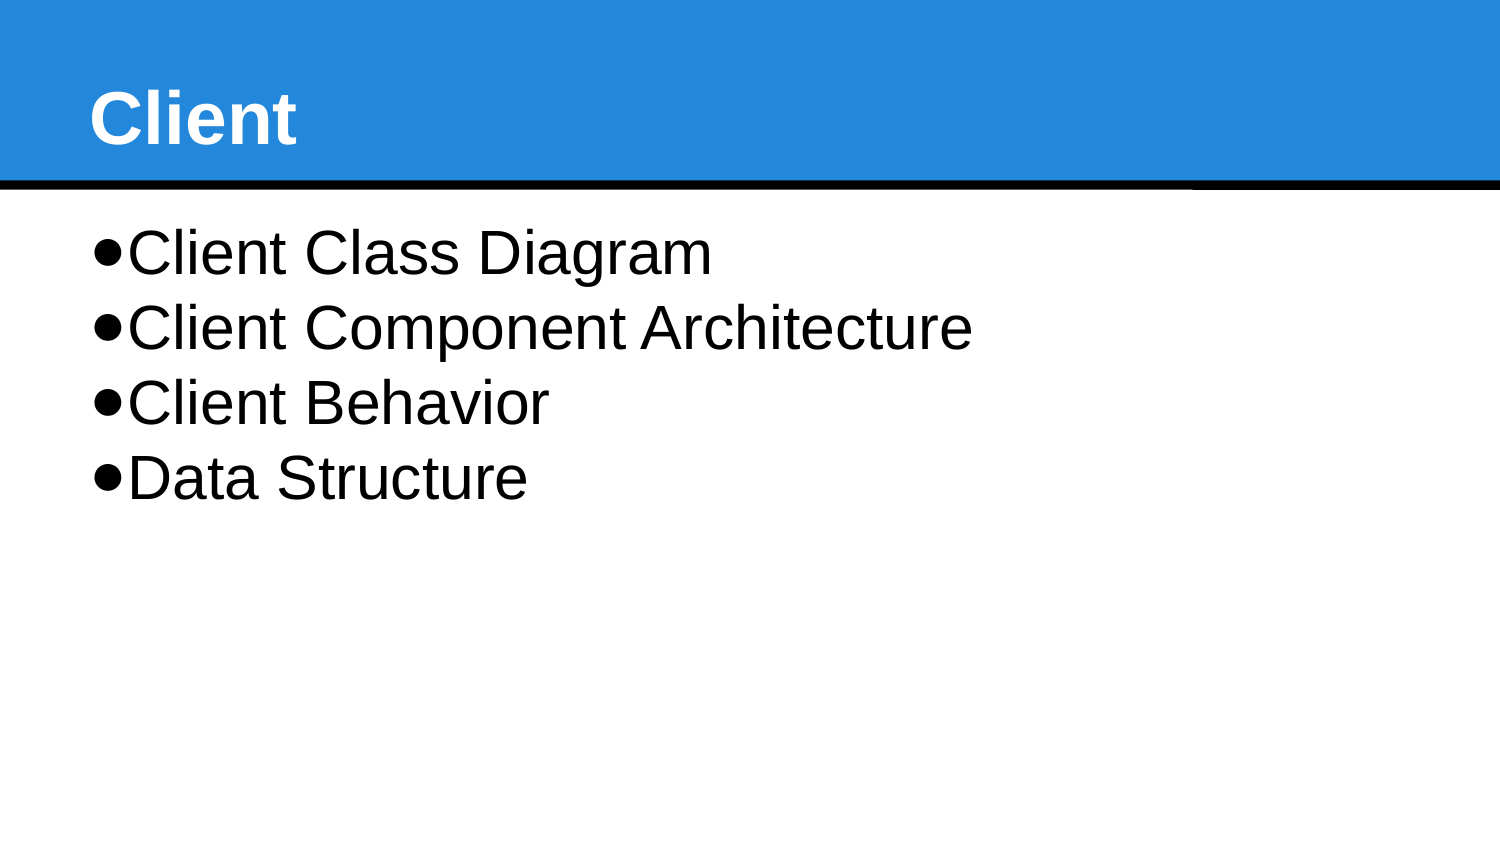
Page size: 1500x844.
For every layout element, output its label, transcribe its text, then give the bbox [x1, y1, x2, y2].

text_box Client [75, 33, 1425, 175]
text_box Client Class Diagram Client Component Architecture Client Behavior Data Structure [75, 196, 1425, 808]
